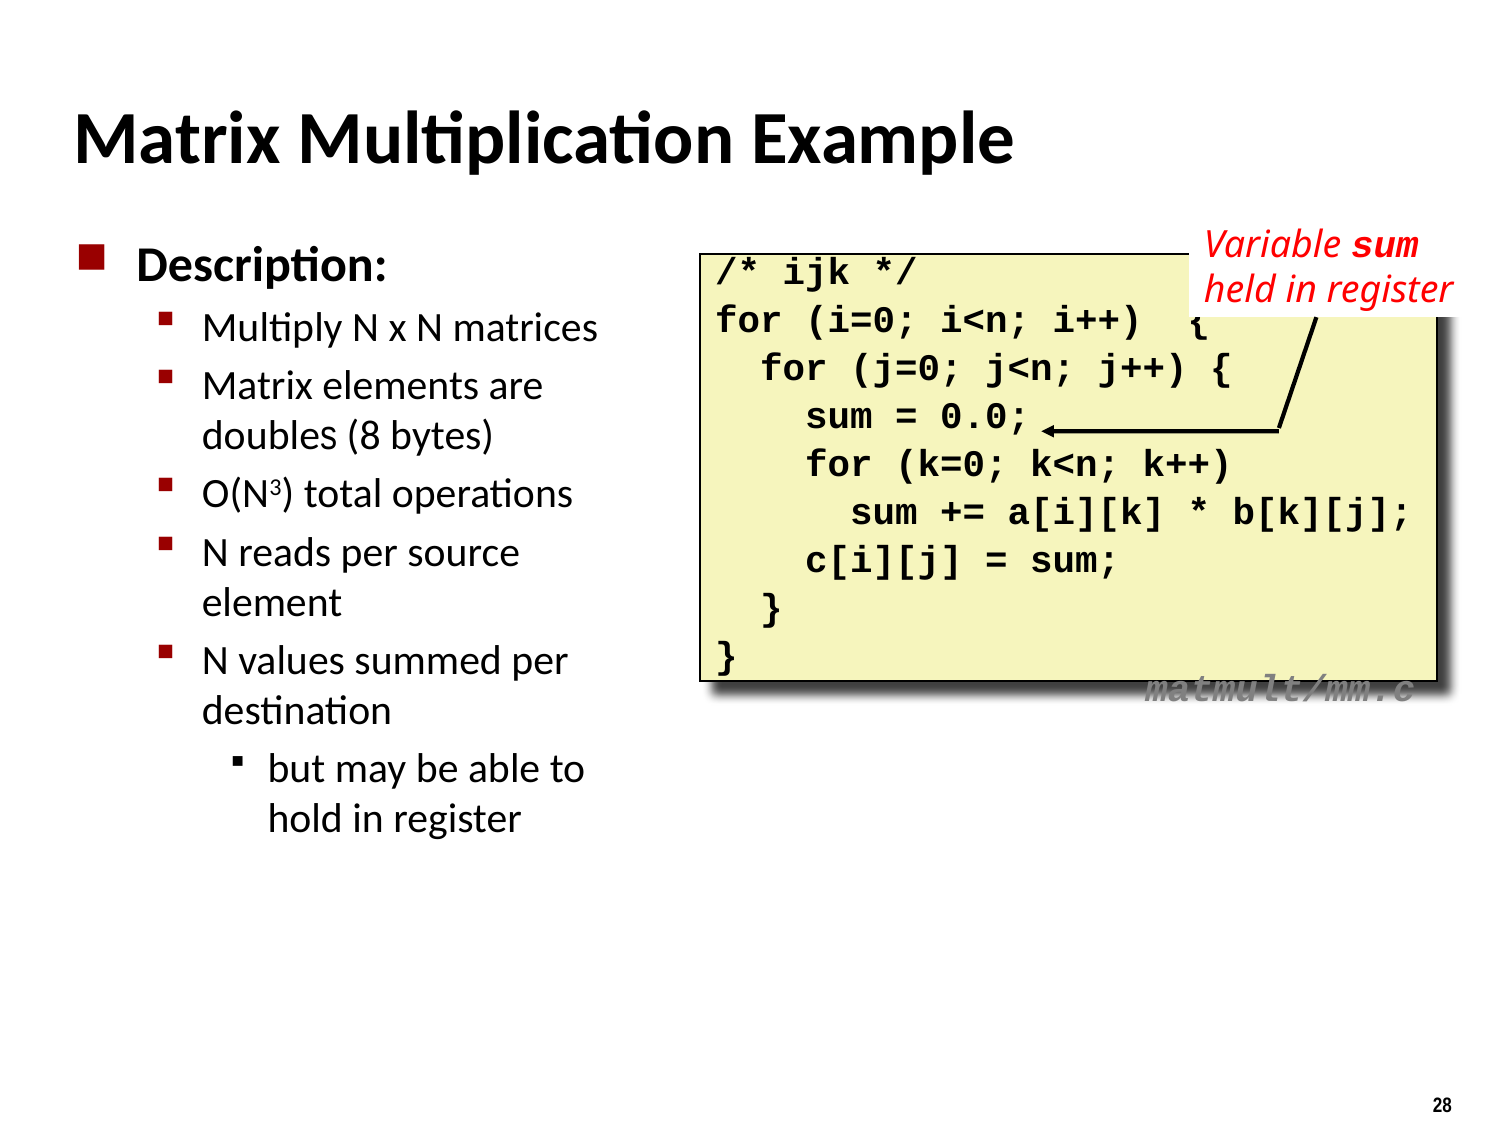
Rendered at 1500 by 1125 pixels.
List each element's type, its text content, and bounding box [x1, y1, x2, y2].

text_box Variable sum held in register [1189, 212, 1469, 317]
title Matrix Multiplication Example [58, 71, 1305, 197]
text_box matmult/mm.c [1130, 659, 1431, 718]
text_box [1041, 316, 1317, 432]
text_box /* ijk */ for (i=0; i<n; i++) { for (j=0; j<n; j++) { sum = 0.0; for (k=0; k<n; k++) sum += a[i][k] * b[k][j]; c[i][j] = sum; } } [700, 253, 1438, 682]
list Description: Multiply N x N matrices Matrix elements are doubles (8 bytes) O(N3) total operations N reads per source element N values summed per destination but may be able to hold in register [64, 223, 663, 1040]
